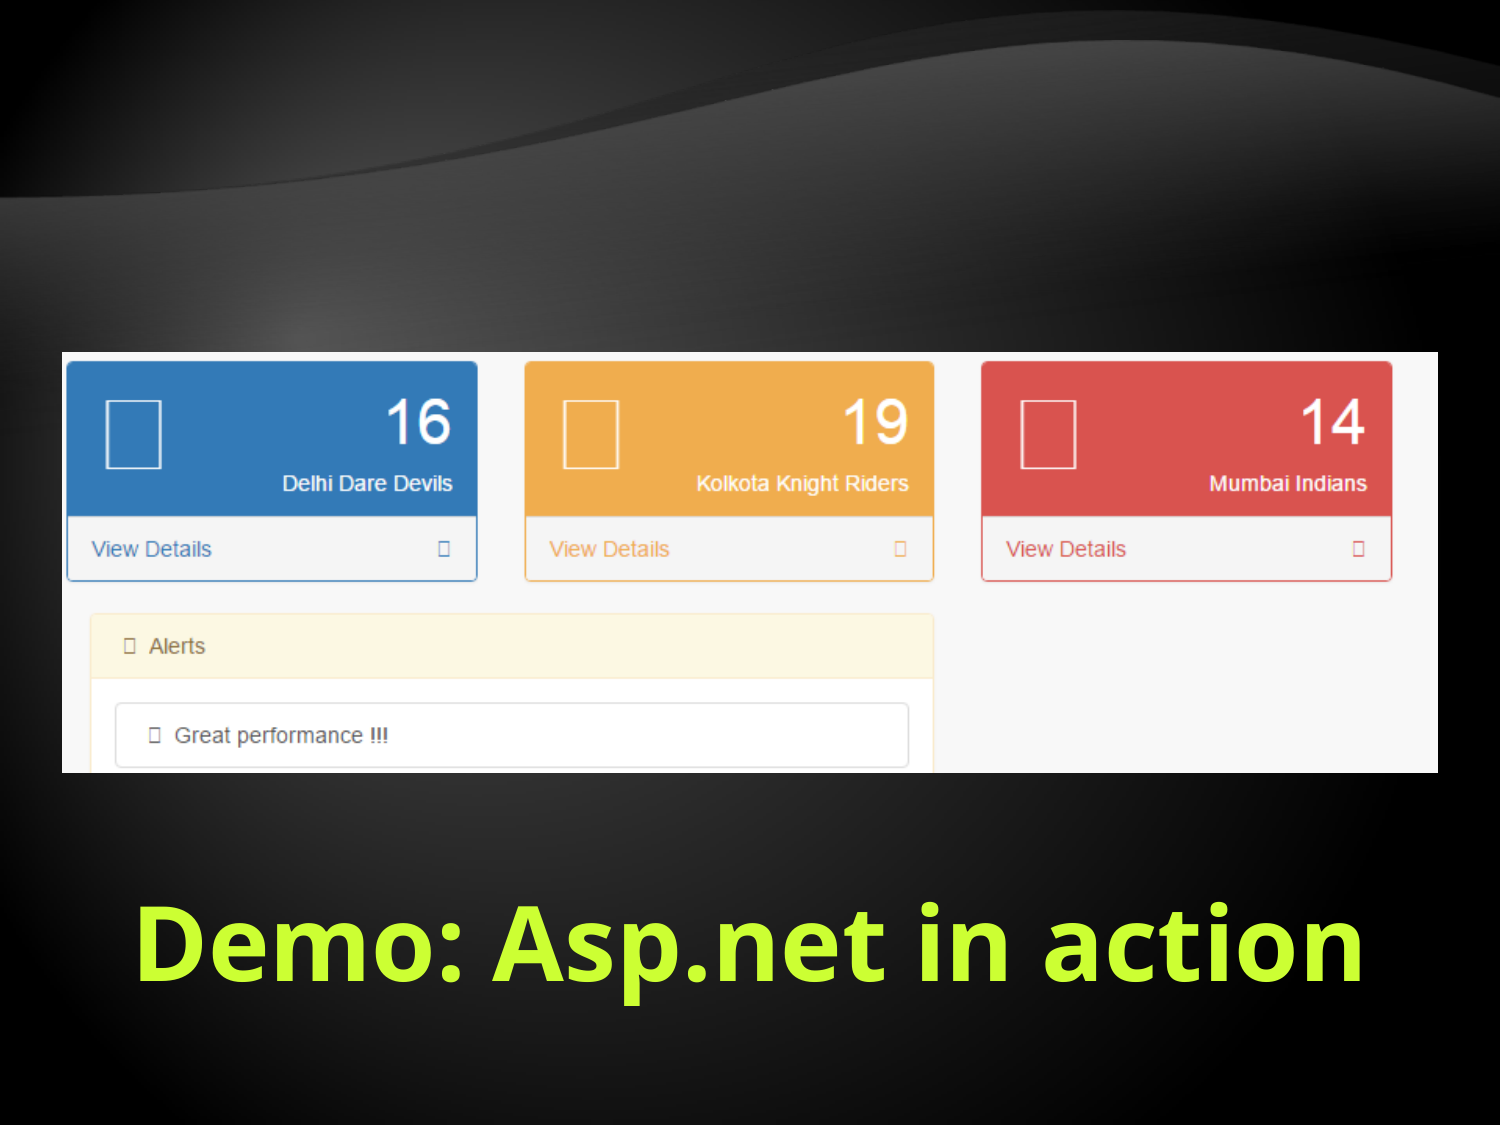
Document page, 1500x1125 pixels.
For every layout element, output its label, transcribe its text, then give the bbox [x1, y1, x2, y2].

title Demo: Asp.net in action [99, 887, 1400, 1000]
picture [0, 0, 1500, 1125]
